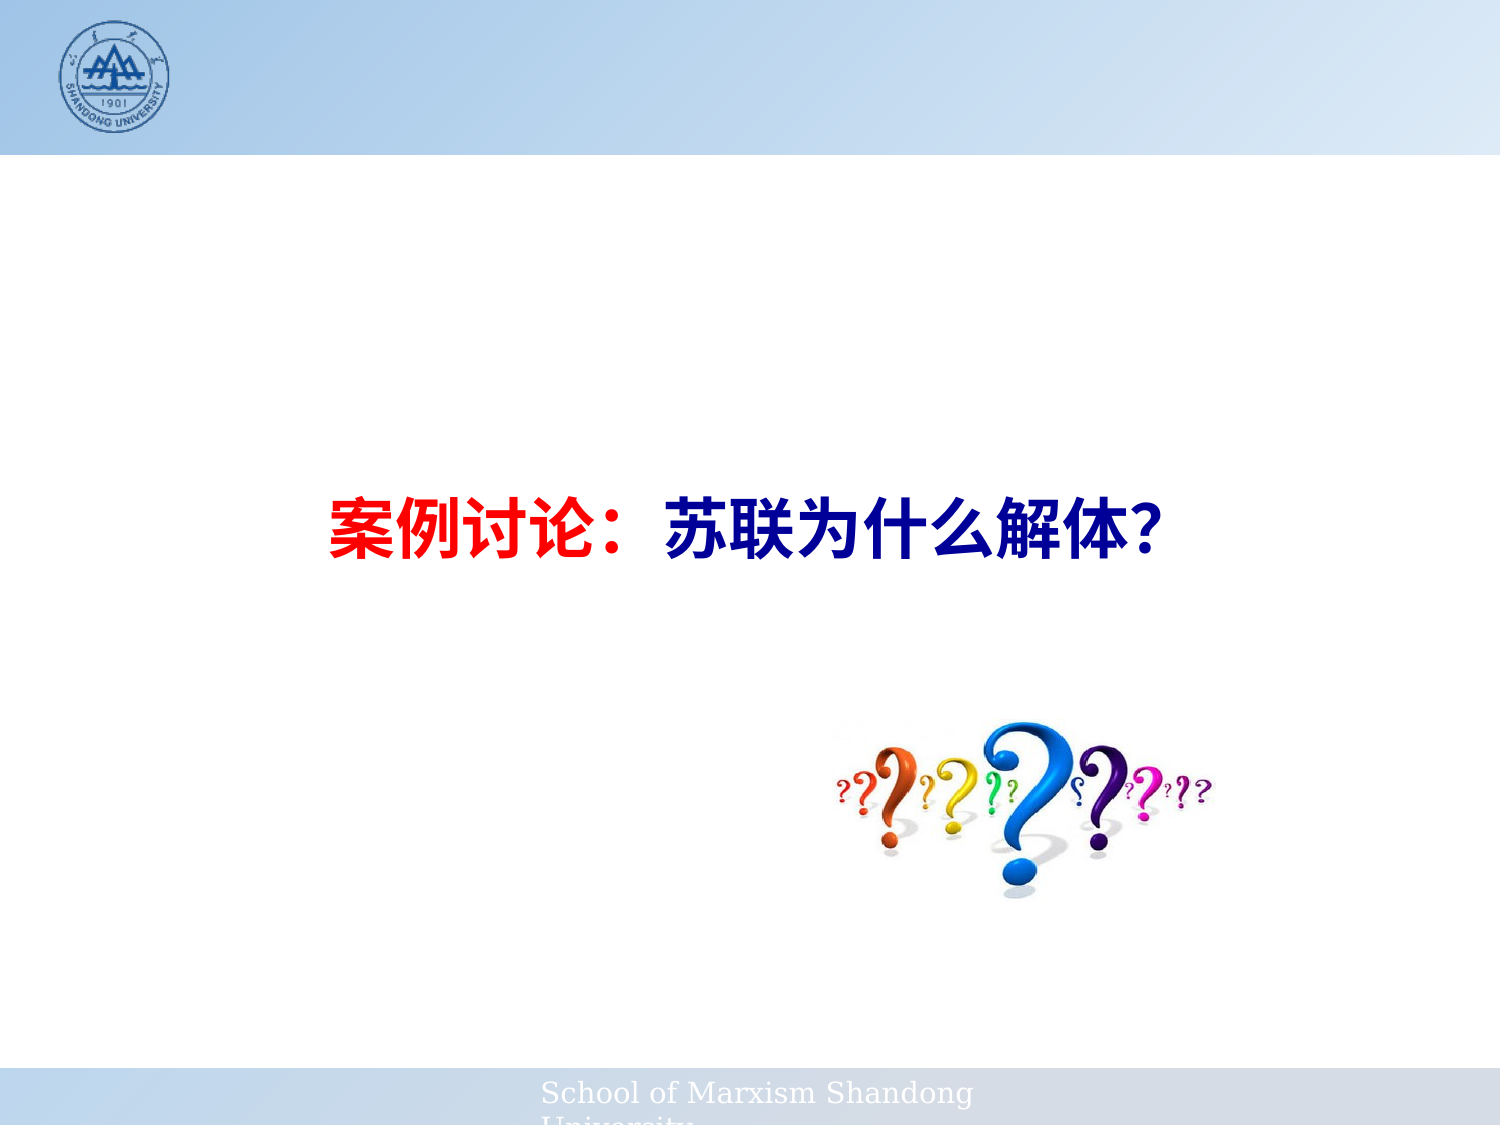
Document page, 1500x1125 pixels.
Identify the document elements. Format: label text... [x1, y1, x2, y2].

text_box 案例讨论：苏联为什么解体？ [313, 479, 1212, 575]
picture [41, 0, 172, 142]
picture [832, 719, 1216, 903]
